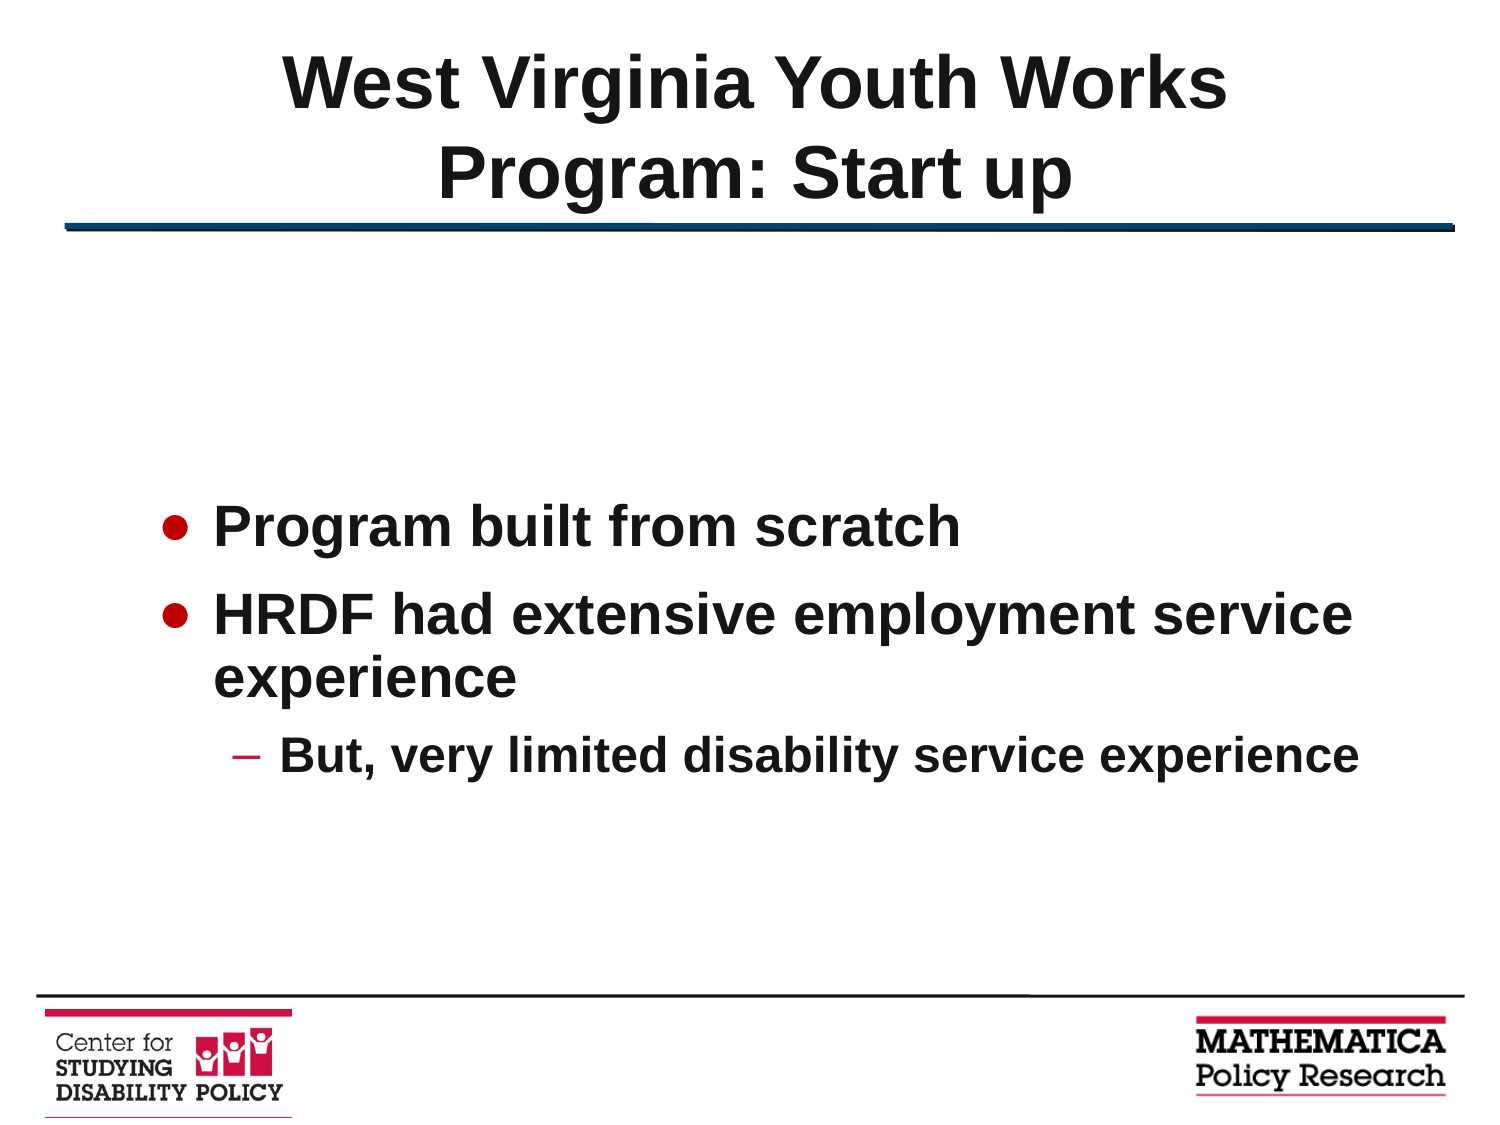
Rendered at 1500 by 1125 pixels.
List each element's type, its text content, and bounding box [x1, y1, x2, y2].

picture [1186, 1009, 1454, 1102]
list Program built from scratch HRDF had extensive employment service experience But, very limited disability service experience [83, 301, 1436, 978]
title West Virginia Youth Works Program: Start up [62, 33, 1450, 222]
picture [45, 1009, 292, 1118]
